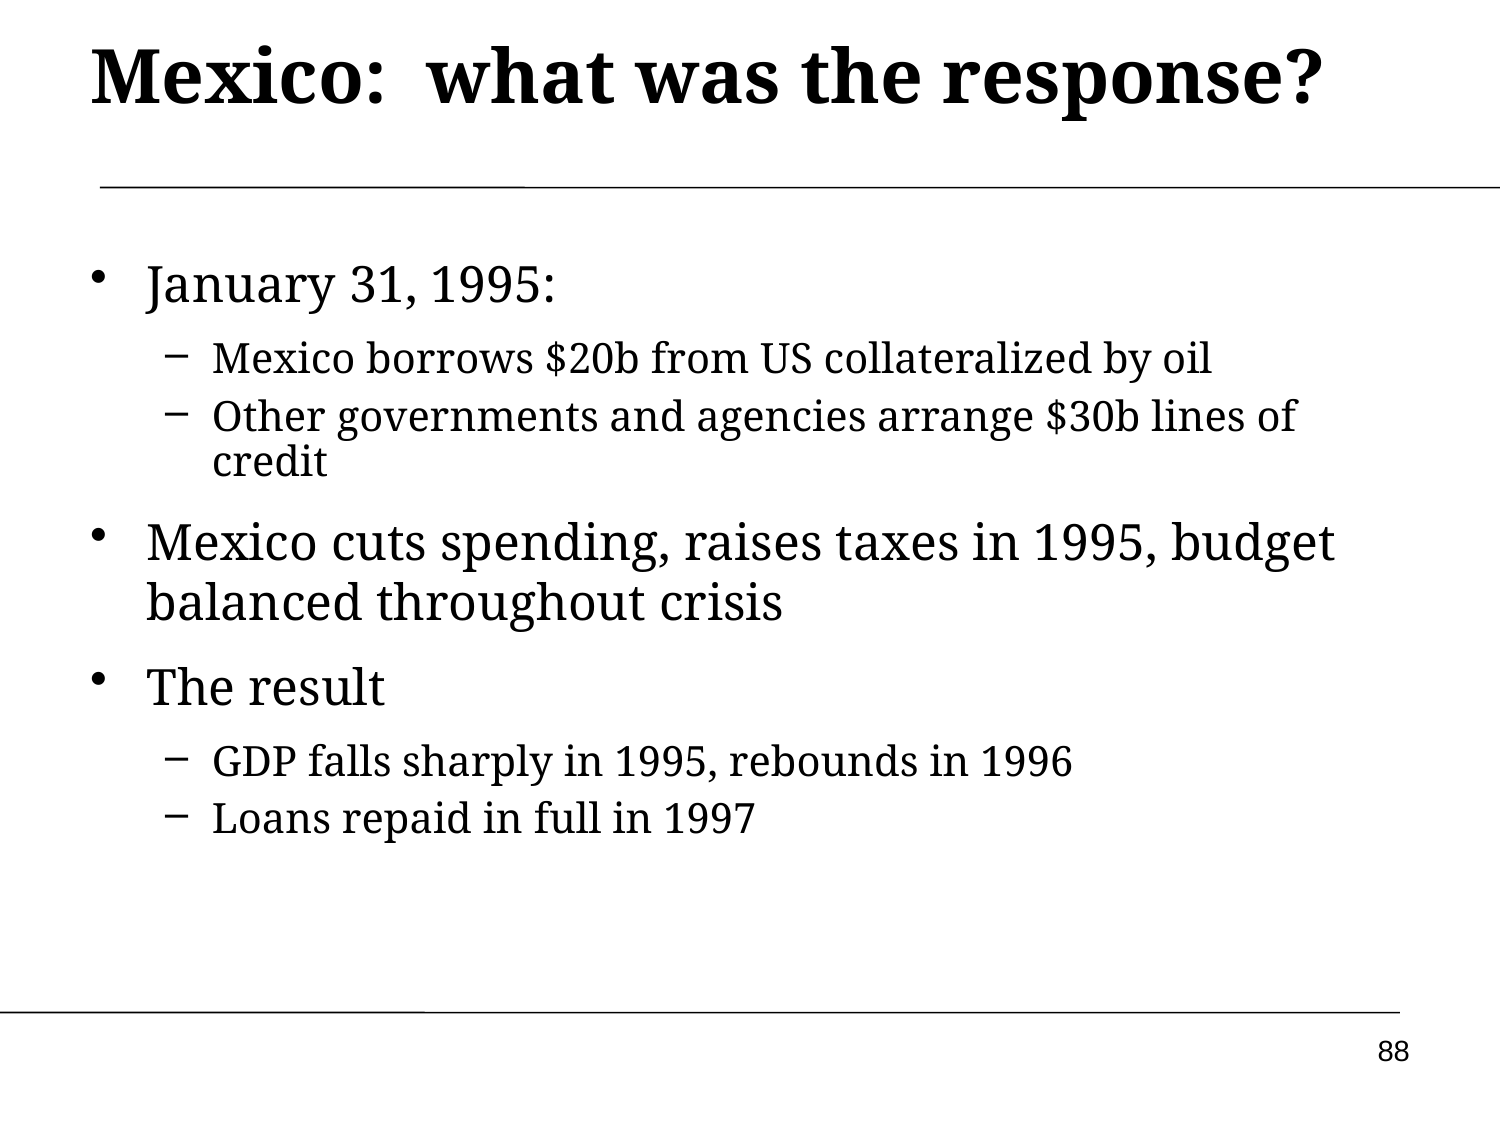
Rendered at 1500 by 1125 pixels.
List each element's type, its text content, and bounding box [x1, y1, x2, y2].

slide_number 88 [1074, 1024, 1426, 1103]
title Mexico: what was the response? [74, 49, 1426, 188]
list January 31, 1995: Mexico borrows $20b from US collateralized by oil Other governments and agencies arrange $30b lines of credit Mexico cuts spending, raises taxes in 1995, budget balanced throughout crisis The result GDP falls sharply in 1995, rebounds in 1996 Loans repaid in full in 1997 [74, 244, 1388, 988]
